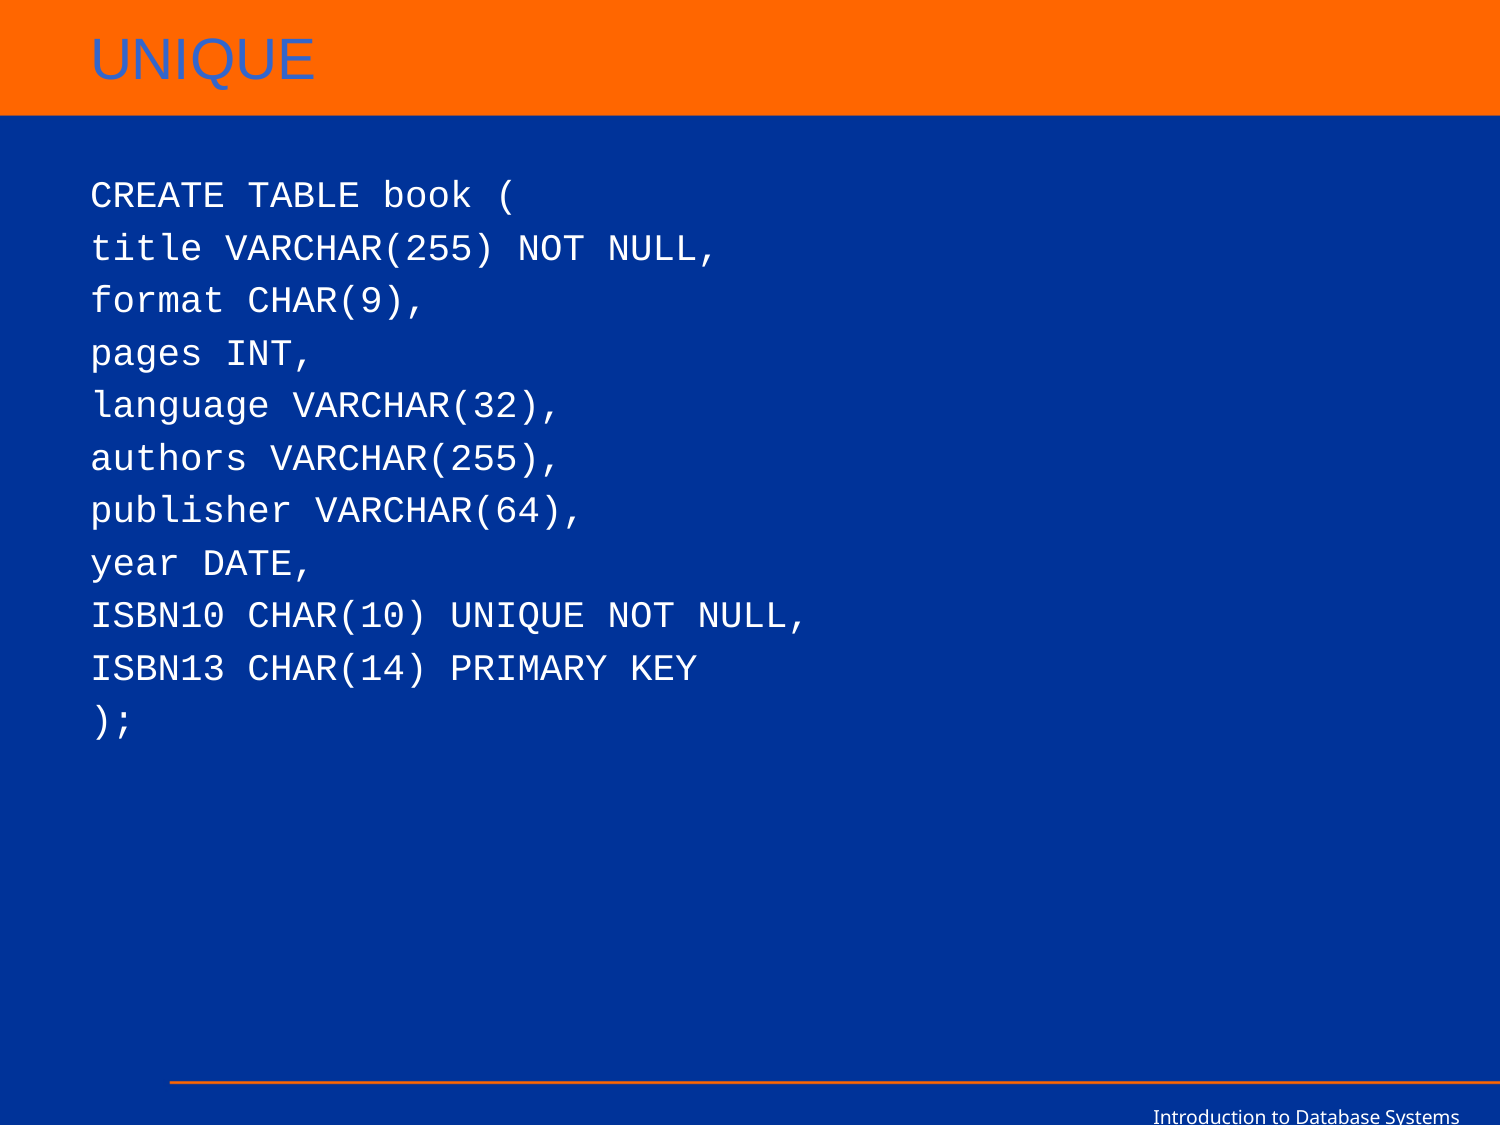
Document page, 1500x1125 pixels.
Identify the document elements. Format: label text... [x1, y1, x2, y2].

list CREATE TABLE book ( title VARCHAR(255) NOT NULL, format CHAR(9), pages INT, language VARCHAR(32), authors VARCHAR(255), publisher VARCHAR(64), year DATE, ISBN10 CHAR(10) UNIQUE NOT NULL, ISBN13 CHAR(14) PRIMARY KEY ); [74, 162, 1426, 1063]
footer Introduction to Database Systems [799, 1074, 1476, 1125]
title UNIQUE [74, 0, 1426, 151]
picture [0, 0, 1500, 1125]
